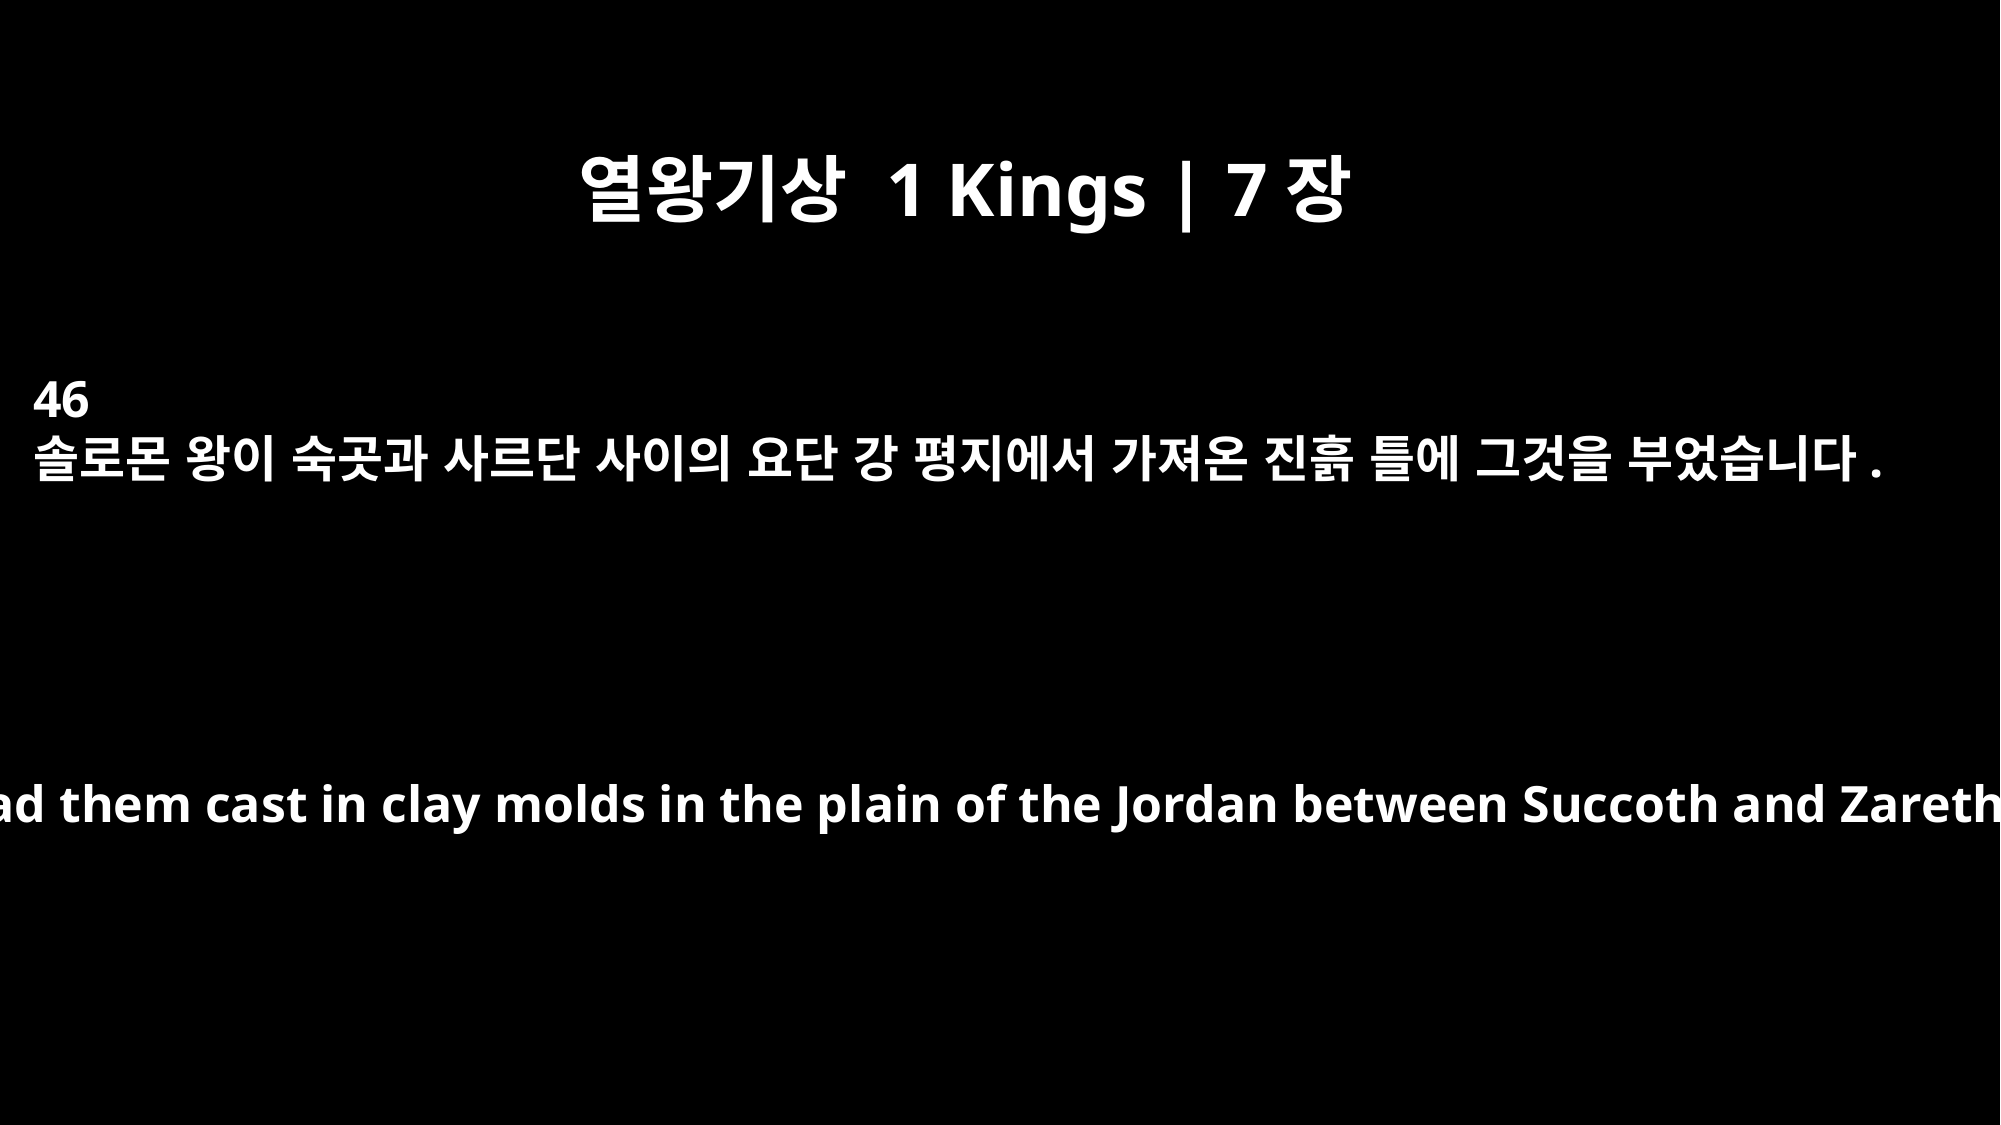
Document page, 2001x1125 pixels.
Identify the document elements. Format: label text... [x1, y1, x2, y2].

text_box The king had them cast in clay molds in the plain of the Jordan between Succoth and Zarethan. [0, 764, 2000, 840]
text_box 열왕기상 1 Kings | 7장 [564, 136, 1368, 239]
text_box 46 솔로몬 왕이 숙곳과 사르단 사이의 요단 강 평지에서 가져온 진흙 틀에 그것을 부었습니다. [18, 359, 1899, 495]
